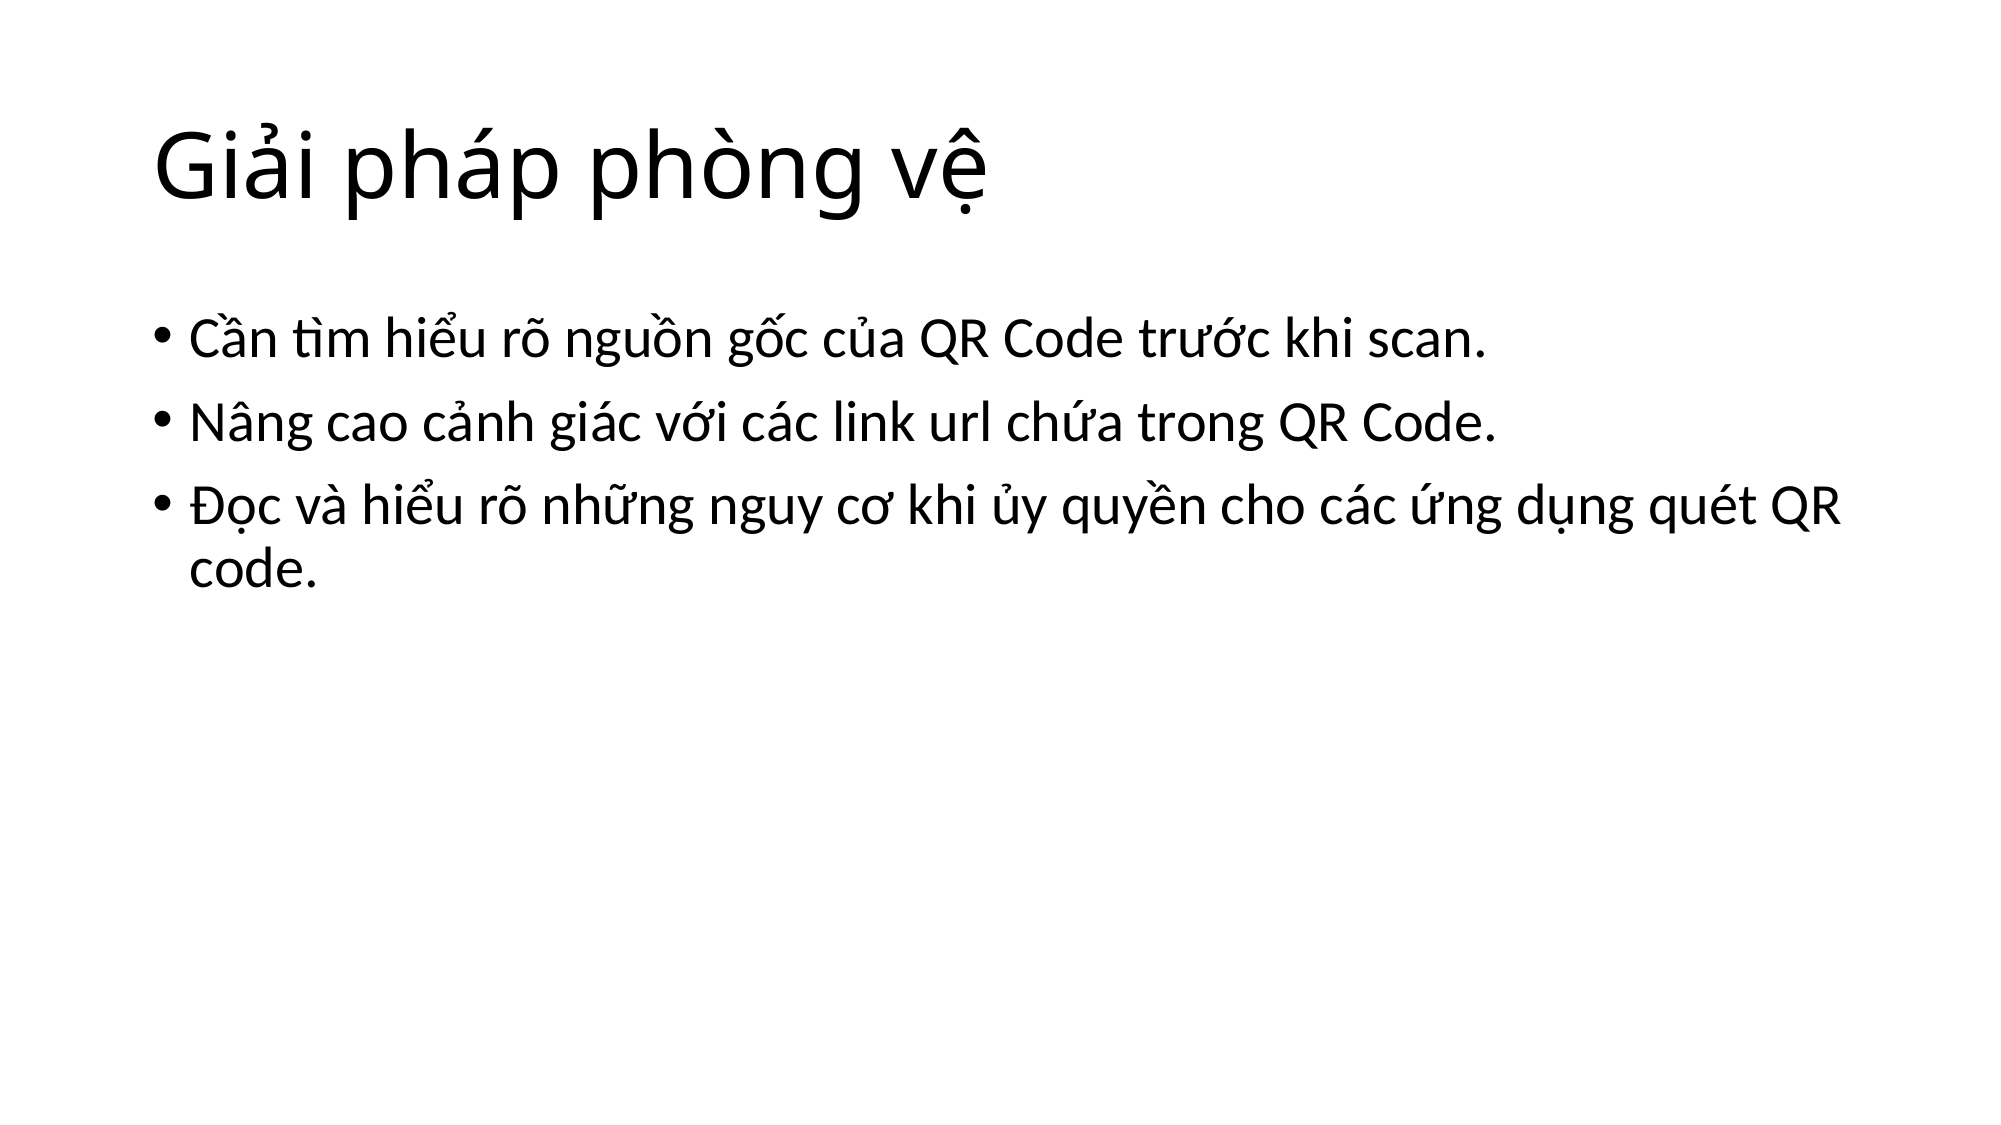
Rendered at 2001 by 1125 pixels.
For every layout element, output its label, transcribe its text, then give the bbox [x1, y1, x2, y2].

title Giải pháp phòng vệ [137, 59, 1863, 278]
list Cần tìm hiểu rõ nguồn gốc của QR Code trước khi scan. Nâng cao cảnh giác với các link url chứa trong QR Code. Đọc và hiểu rõ những nguy cơ khi ủy quyền cho các ứng dụng quét QR code. [137, 299, 1863, 1014]
